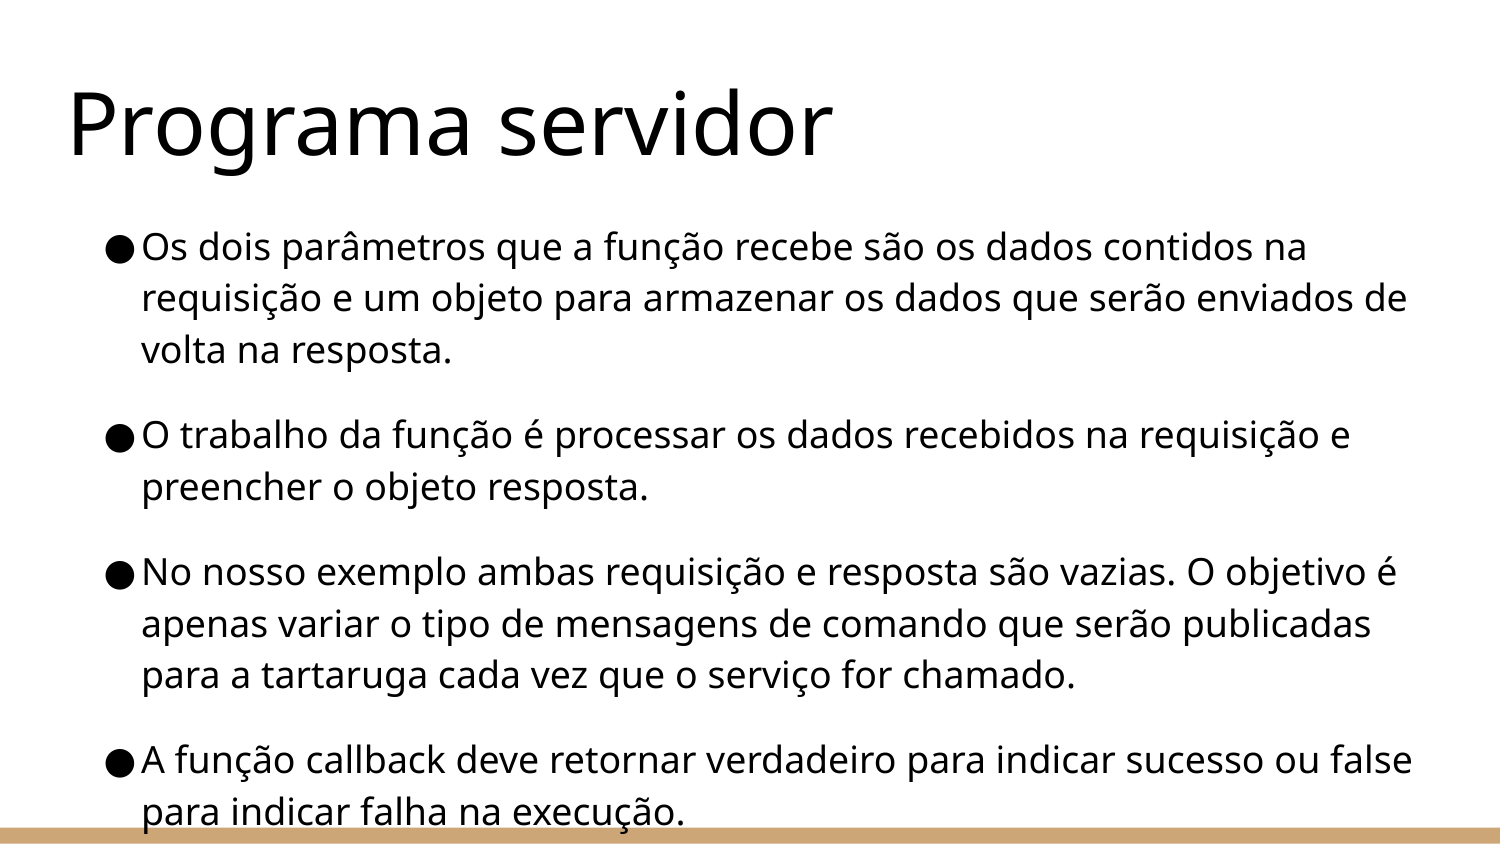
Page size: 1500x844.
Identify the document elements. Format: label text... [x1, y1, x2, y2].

list Os dois parâmetros que a função recebe são os dados contidos na requisição e um objeto para armazenar os dados que serão enviados de volta na resposta. O trabalho da função é processar os dados recebidos na requisição e preencher o objeto resposta. No nosso exemplo ambas requisição e resposta são vazias. O objetivo é apenas variar o tipo de mensagens de comando que serão publicadas para a tartaruga cada vez que o serviço for chamado. A função callback deve retornar verdadeiro para indicar sucesso ou false para indicar falha na execução. [51, 200, 1449, 752]
title Programa servidor [51, 51, 1449, 189]
